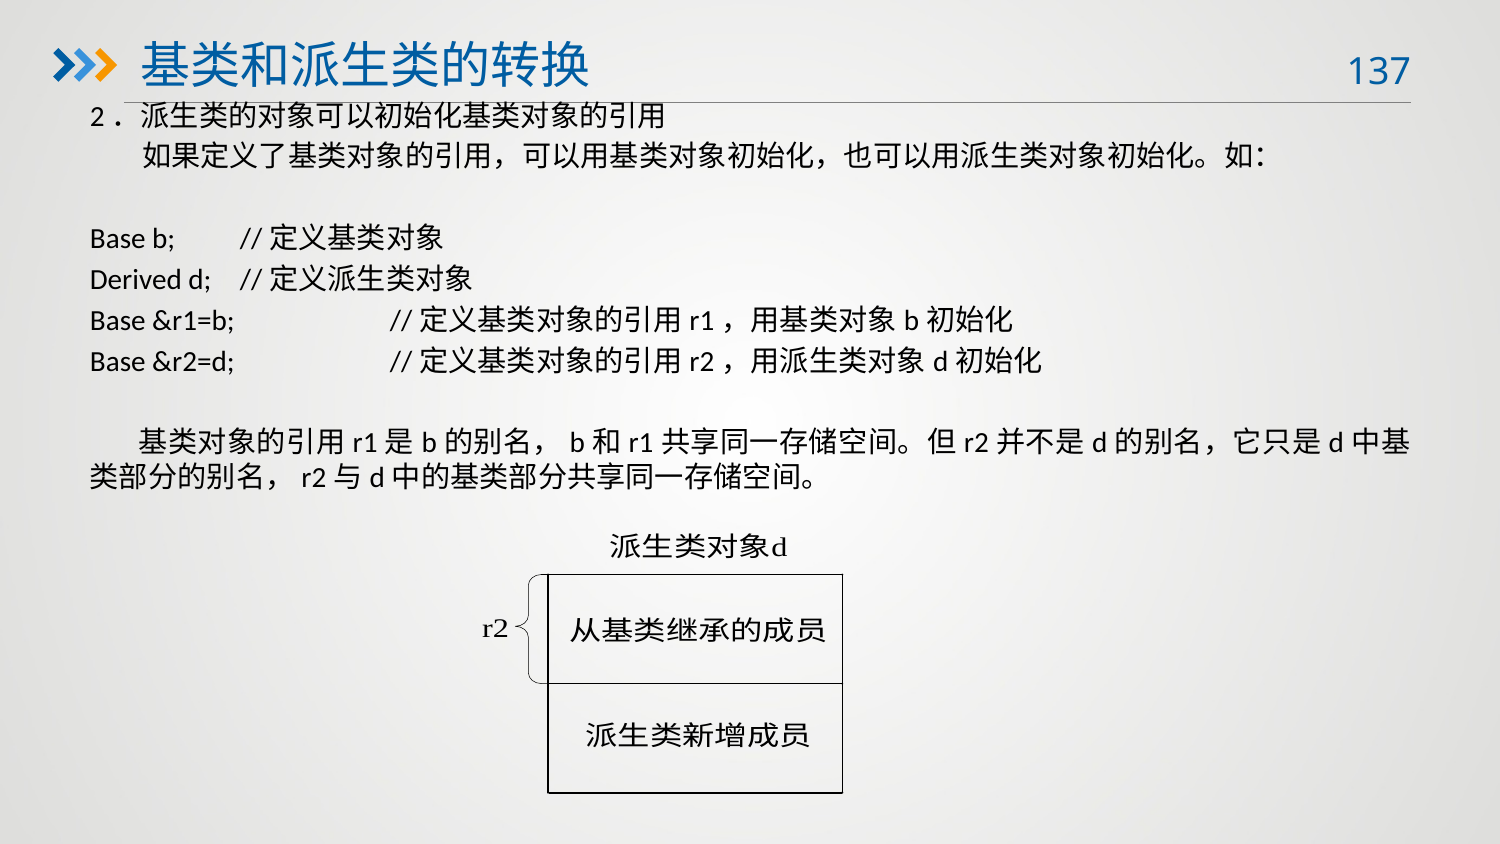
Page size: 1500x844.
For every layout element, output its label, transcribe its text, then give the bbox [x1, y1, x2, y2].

picture [0, 0, 1500, 844]
text_box 基类和派生类的转换 [140, 32, 845, 89]
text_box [350, 516, 851, 797]
text_box 2．派生类的对象可以初始化基类对象的引用 如果定义了基类对象的引用，可以用基类对象初始化，也可以用派生类对象初始化。如： Base b; //定义基类对象 Derived d; //定义派生类对象 Base &r1=b; //定义基类对象的引用r1，用基类对象b初始化 Base &r2=d; //定义基类对象的引用r2，用派生类对象d初始化 基类对象的引用r1是b的别名，b和r1共享同一存储空间。但r2并不是d的别名，它只是d中基类部分的别名，r2与d中的基类部分共享同一存储空间。 [74, 89, 1425, 824]
